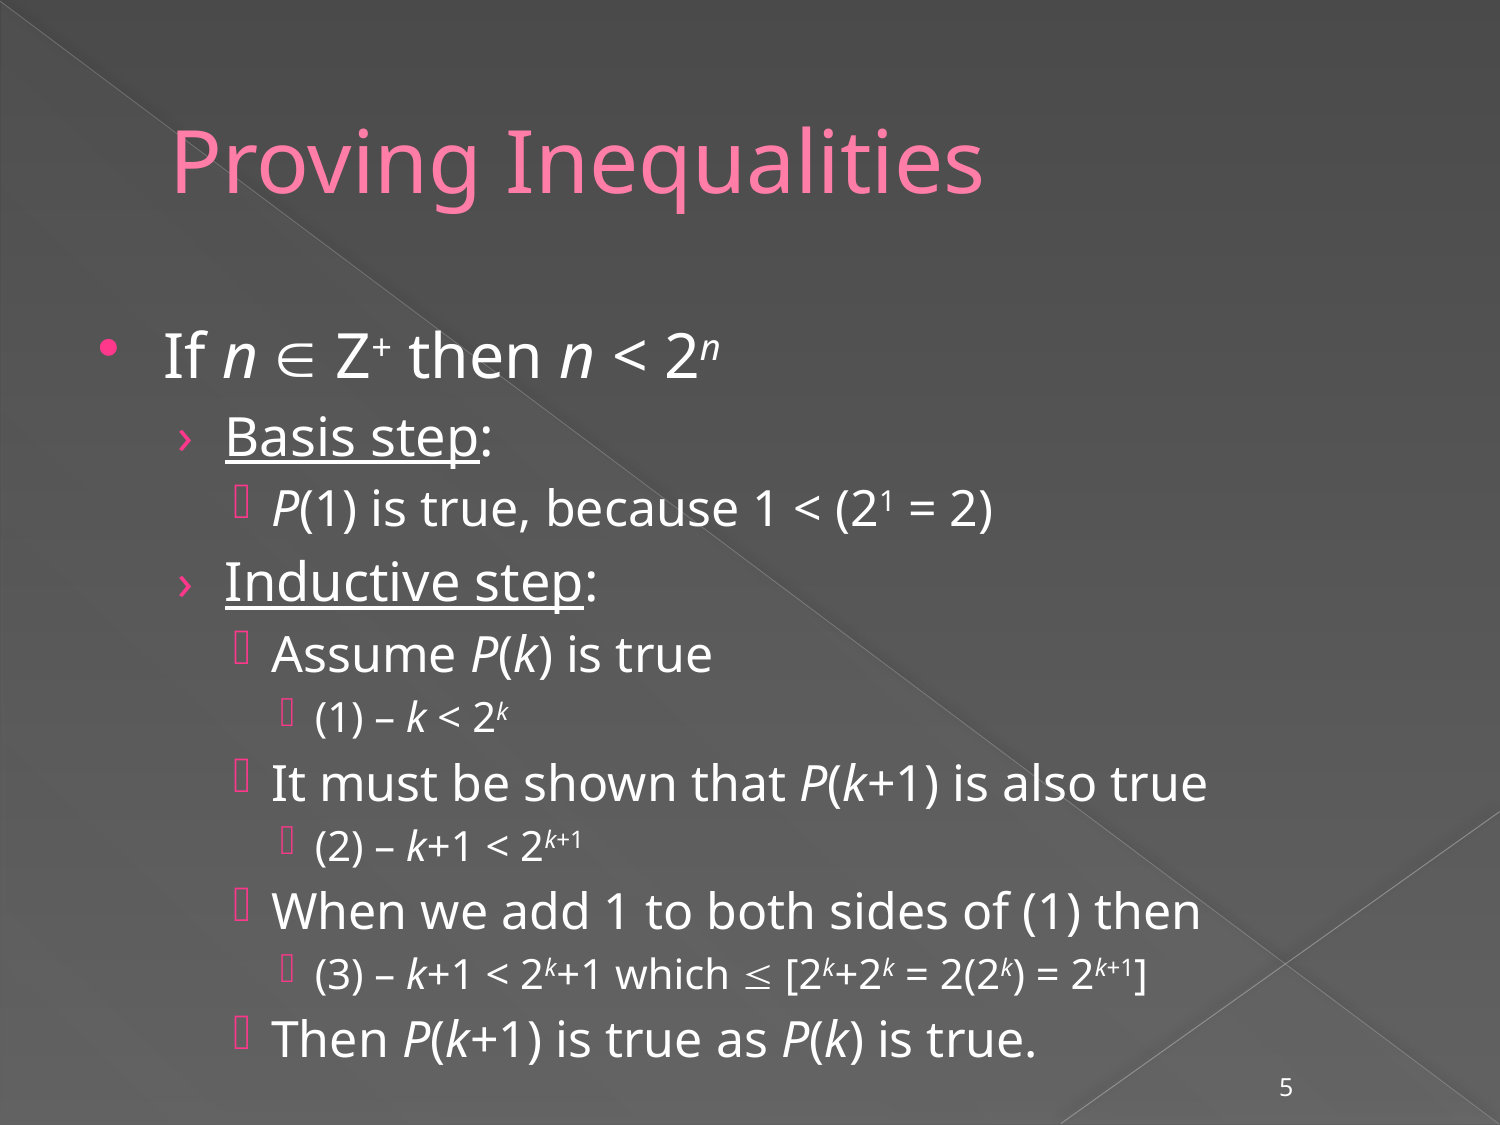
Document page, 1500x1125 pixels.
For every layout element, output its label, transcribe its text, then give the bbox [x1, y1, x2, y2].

list If n  Z+ then n < 2n Basis step: P(1) is true, because 1 < (21 = 2) Inductive step: Assume P(k) is true (1) – k < 2k It must be shown that P(k+1) is also true (2) – k+1 < 2k+1 When we add 1 to both sides of (1) then (3) – k+1 < 2k+1 which  [2k+2k = 2(2k) = 2k+1] Then P(k+1) is true as P(k) is true. [75, 308, 1425, 1125]
title Proving Inequalities [75, 43, 1425, 274]
slide_number 5 [1245, 1063, 1328, 1113]
